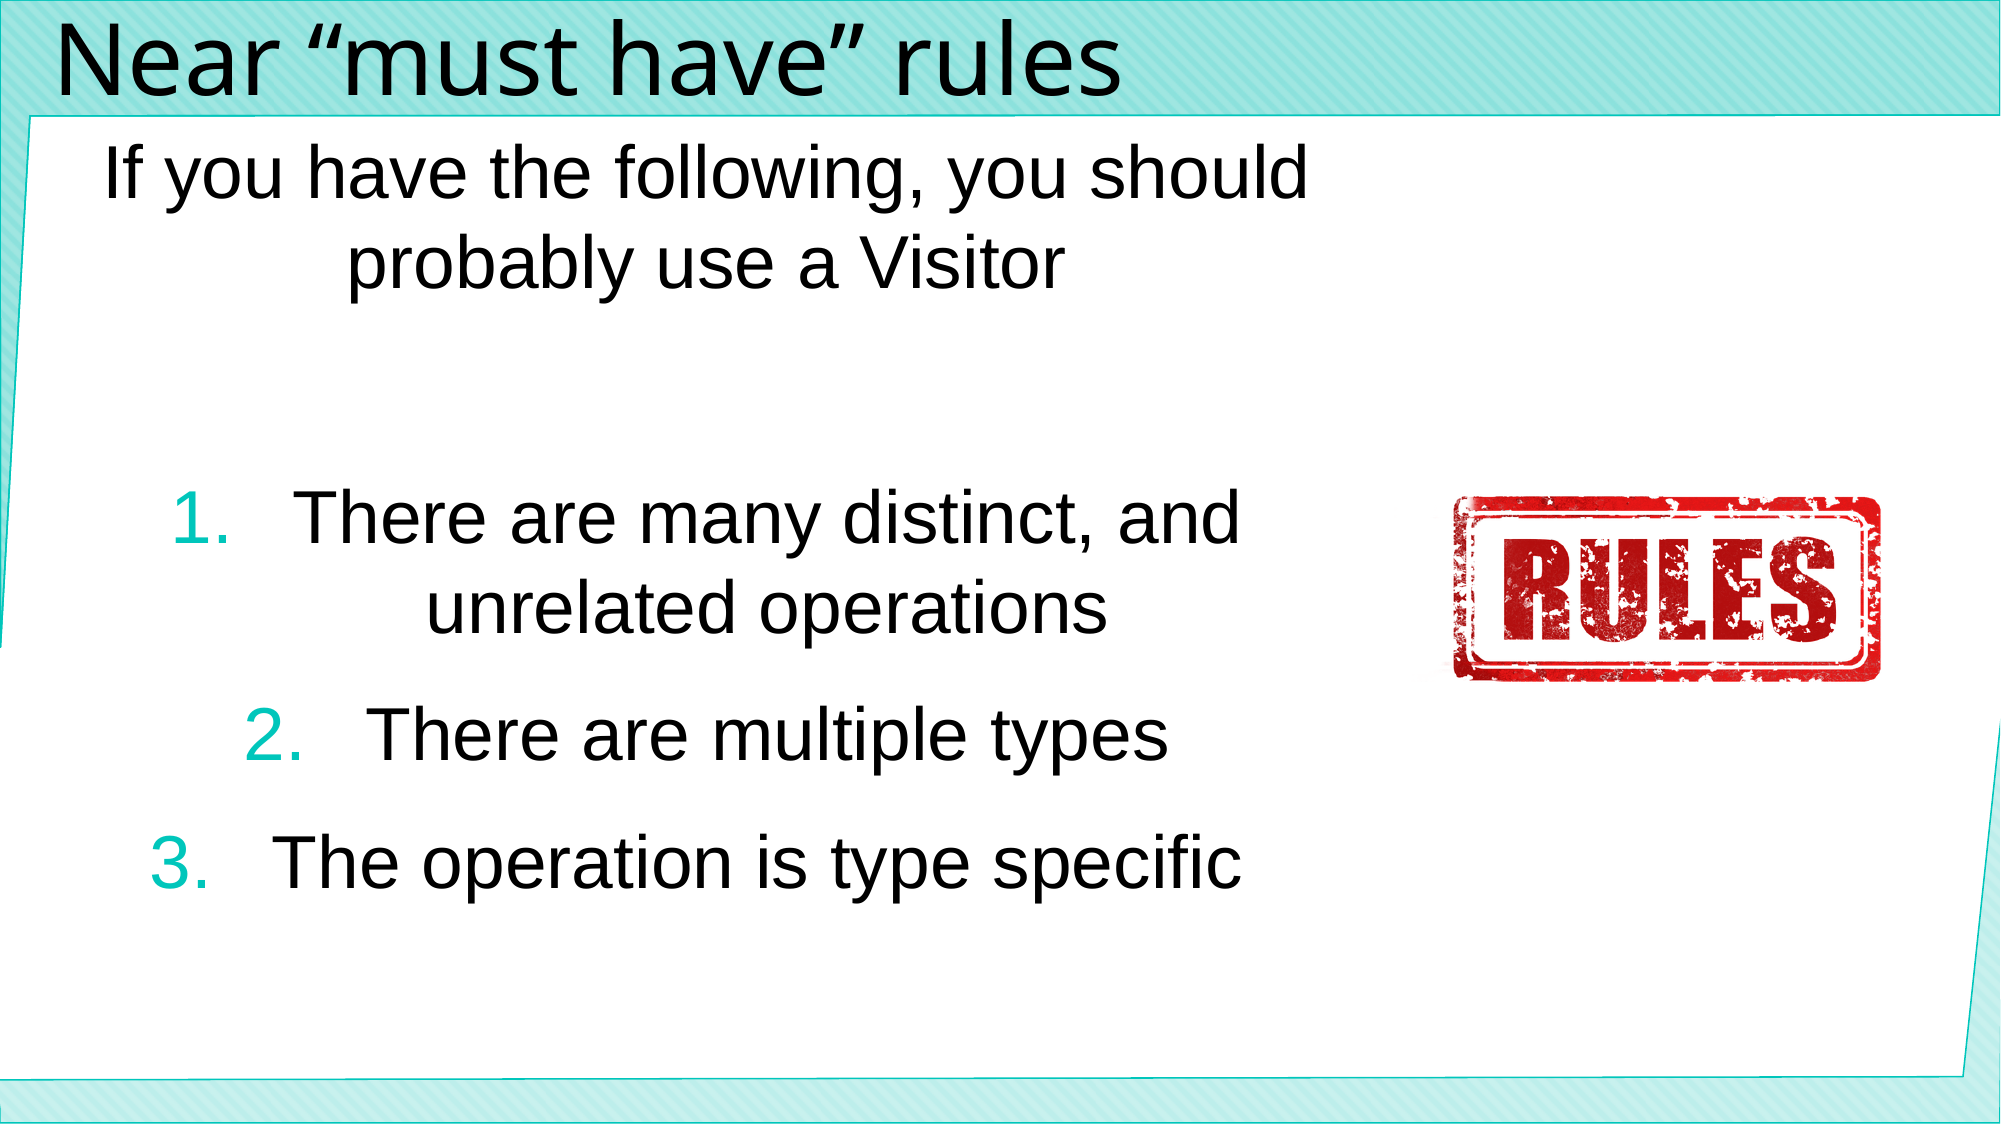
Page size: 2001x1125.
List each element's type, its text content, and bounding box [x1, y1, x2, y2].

title Near “must have” rules [37, 6, 1939, 106]
list If you have the following, you should probably use a Visitor There are many distinct, and unrelated operations There are multiple types The operation is type specific [37, 115, 1377, 1062]
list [1394, 487, 1939, 691]
